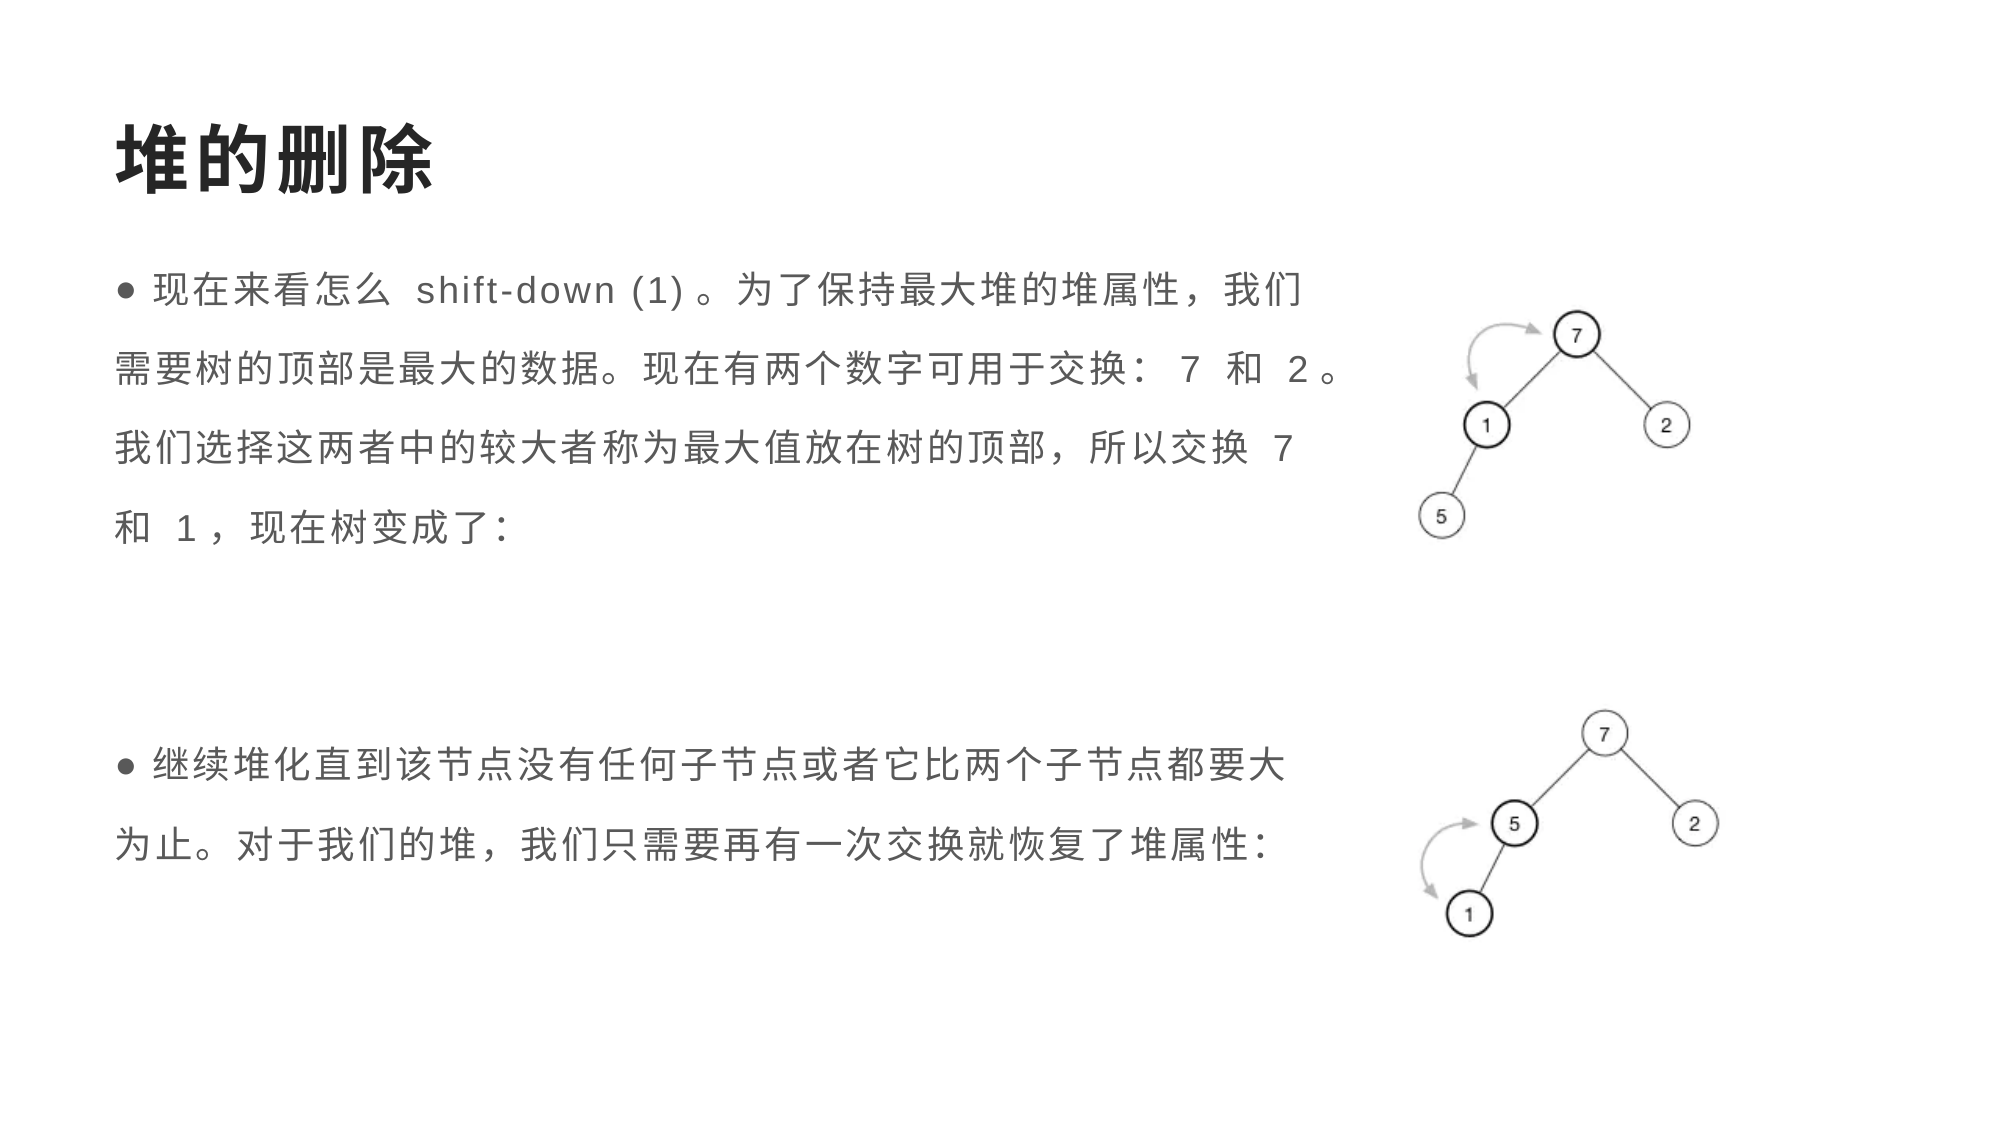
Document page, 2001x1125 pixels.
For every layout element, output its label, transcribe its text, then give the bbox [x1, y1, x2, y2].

picture [1406, 698, 1732, 950]
title 堆的删除 [99, 99, 1900, 216]
list 现在来看怎么 shift-down (1)。为了保持最大堆的堆属性，我们 需要树的顶部是最大的数据。现在有两个数字可用于交换：7 和 2。 我们选择这两者中的较大者称为最大值放在树的顶部，所以交换 7 和 1，现在树变成了： 继续堆化直到该节点没有任何子节点或者它比两个子节点都要大 为止。对于我们的堆，我们只需要再有一次交换就恢复了堆属性： [99, 244, 1900, 1026]
picture [1406, 299, 1704, 552]
